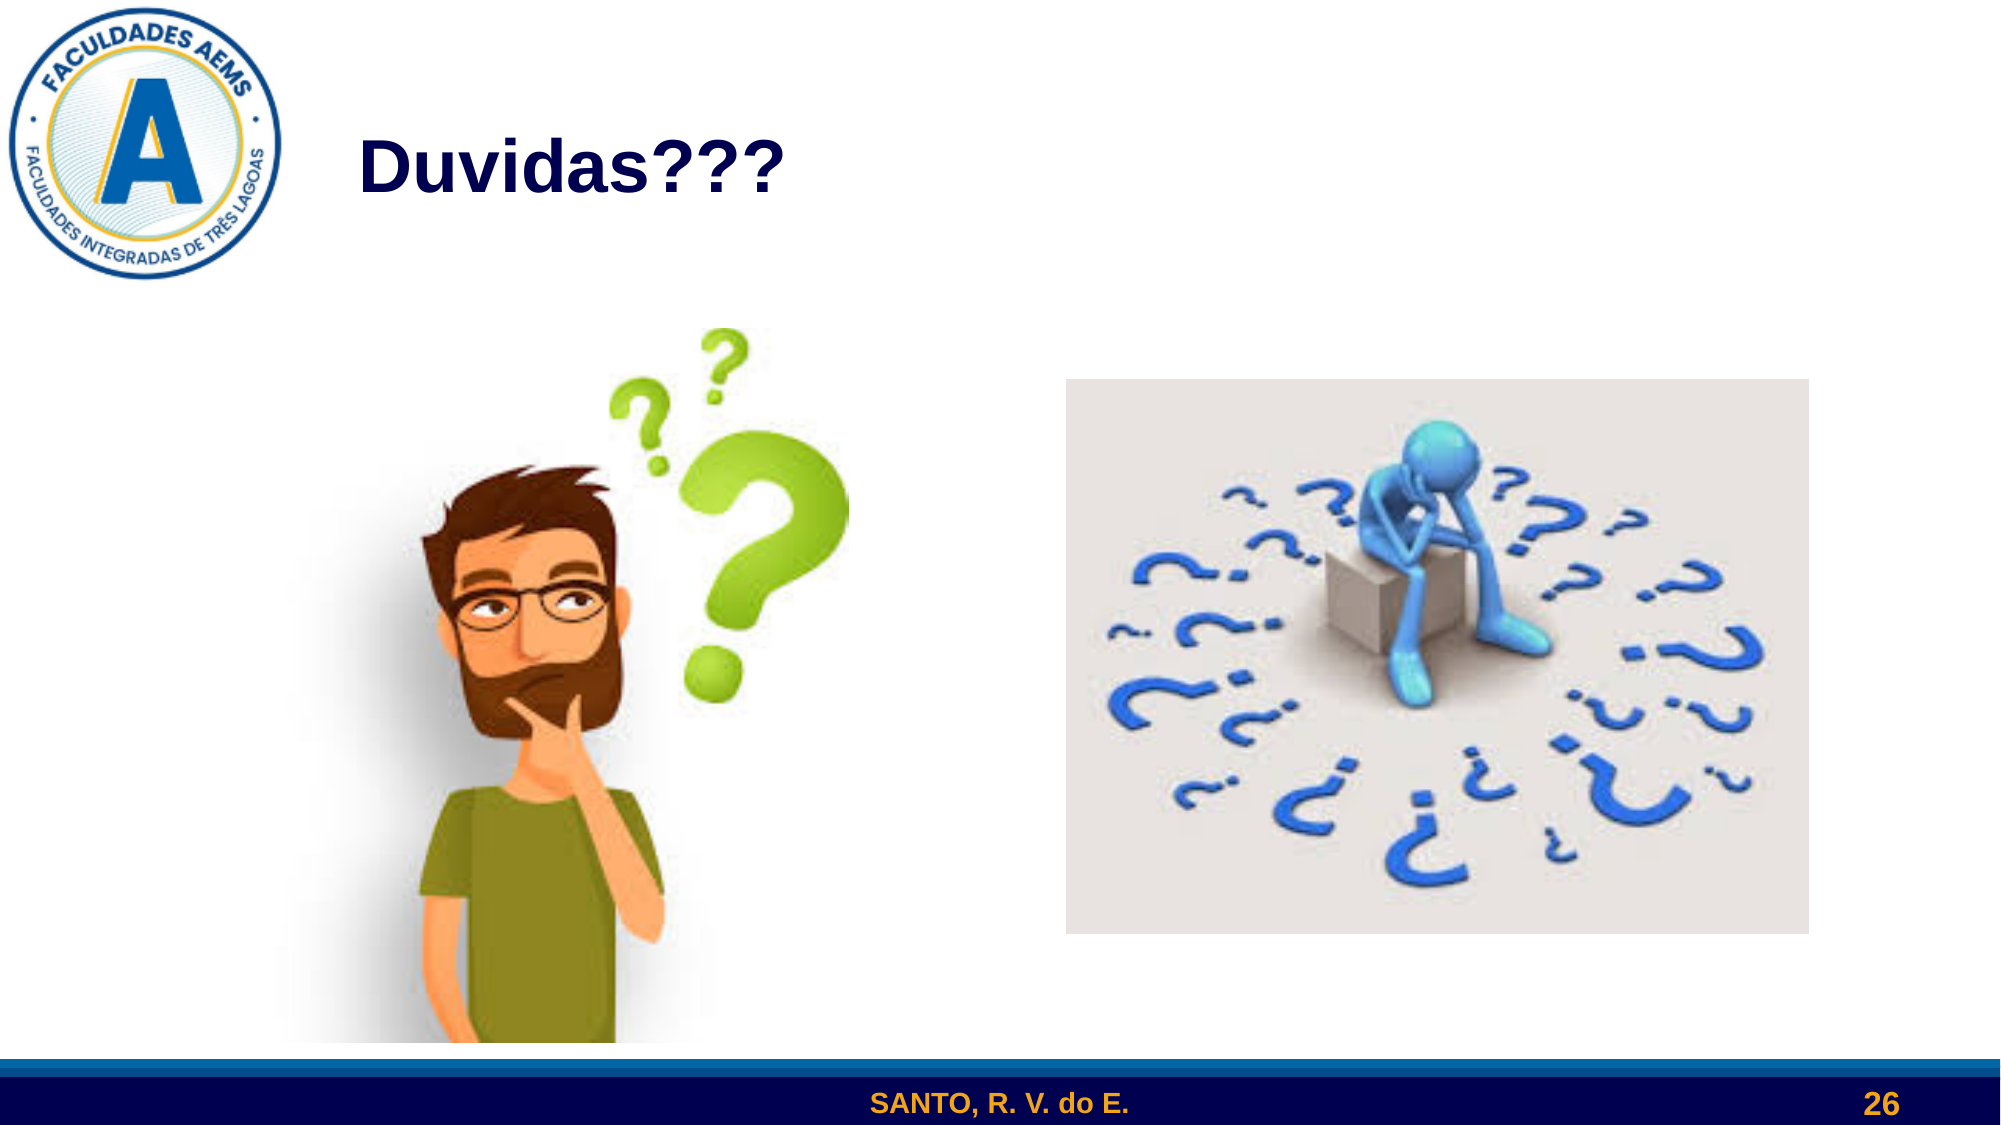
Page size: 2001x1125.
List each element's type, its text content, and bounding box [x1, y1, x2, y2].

footer SANTO, R. V. do E. [662, 1084, 1338, 1120]
slide_number 26 [1822, 1083, 1941, 1120]
title Duvidas??? [343, 59, 1863, 278]
picture [1065, 378, 1810, 934]
picture [6, 6, 285, 283]
picture [266, 328, 850, 1044]
